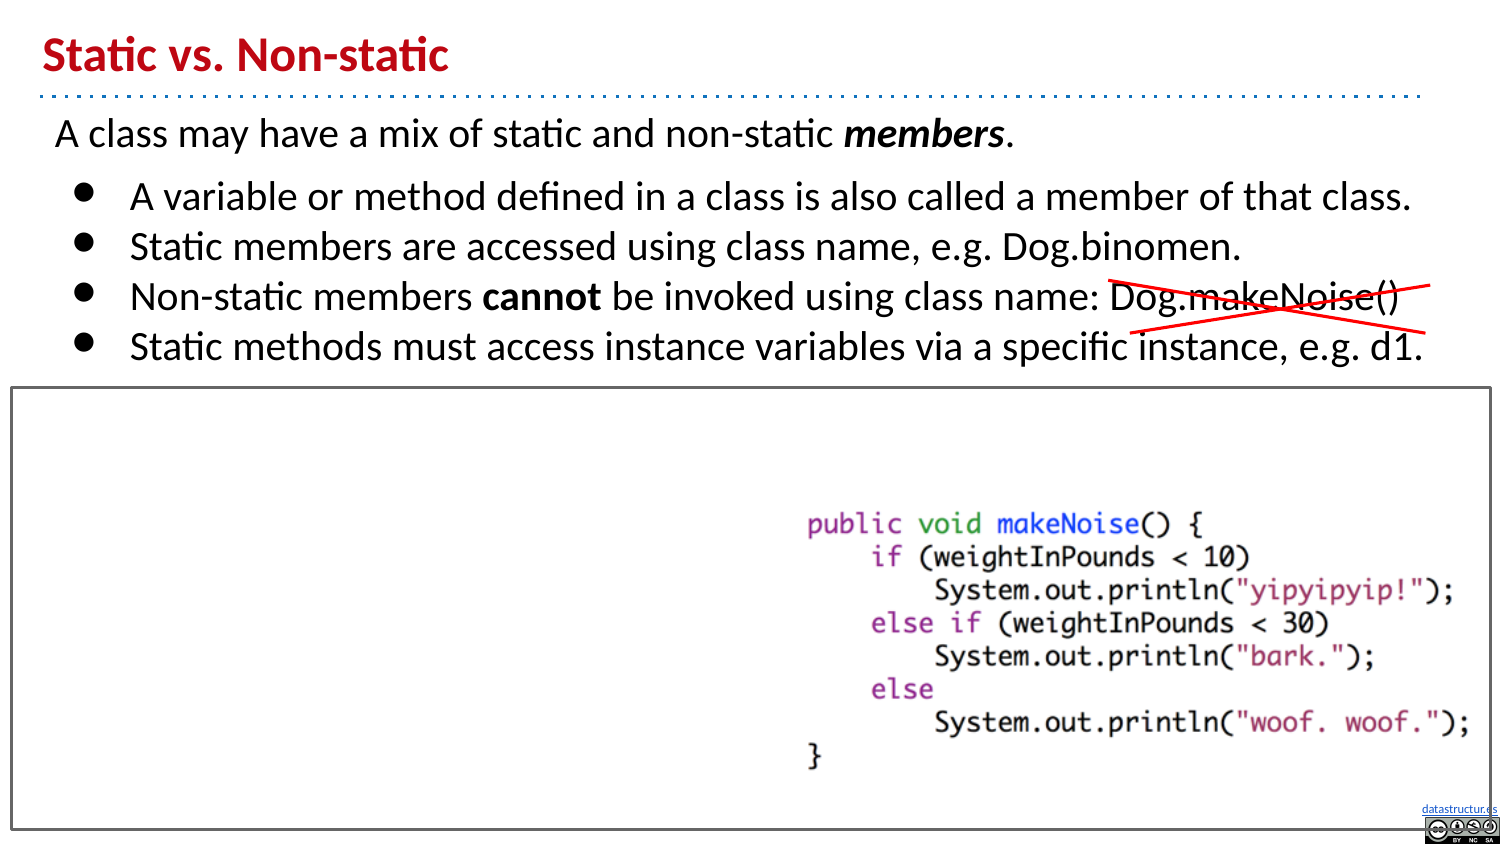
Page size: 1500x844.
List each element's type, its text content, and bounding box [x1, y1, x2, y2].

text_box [1129, 284, 1431, 334]
picture [14, 403, 1479, 810]
picture [1425, 817, 1500, 844]
text_box [11, 387, 1491, 830]
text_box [1107, 279, 1426, 334]
list A class may have a mix of static and non-static members. A variable or method defined in a class is also called a member of that class. Static members are accessed using class name, e.g. Dog.binomen. Non-static members cannot be invoked using class name: Dog.makeNoise() Static methods must access instance variables via a specific instance, e.g. d1. [39, 91, 1478, 387]
title Static vs. Non-static [27, 15, 1378, 97]
